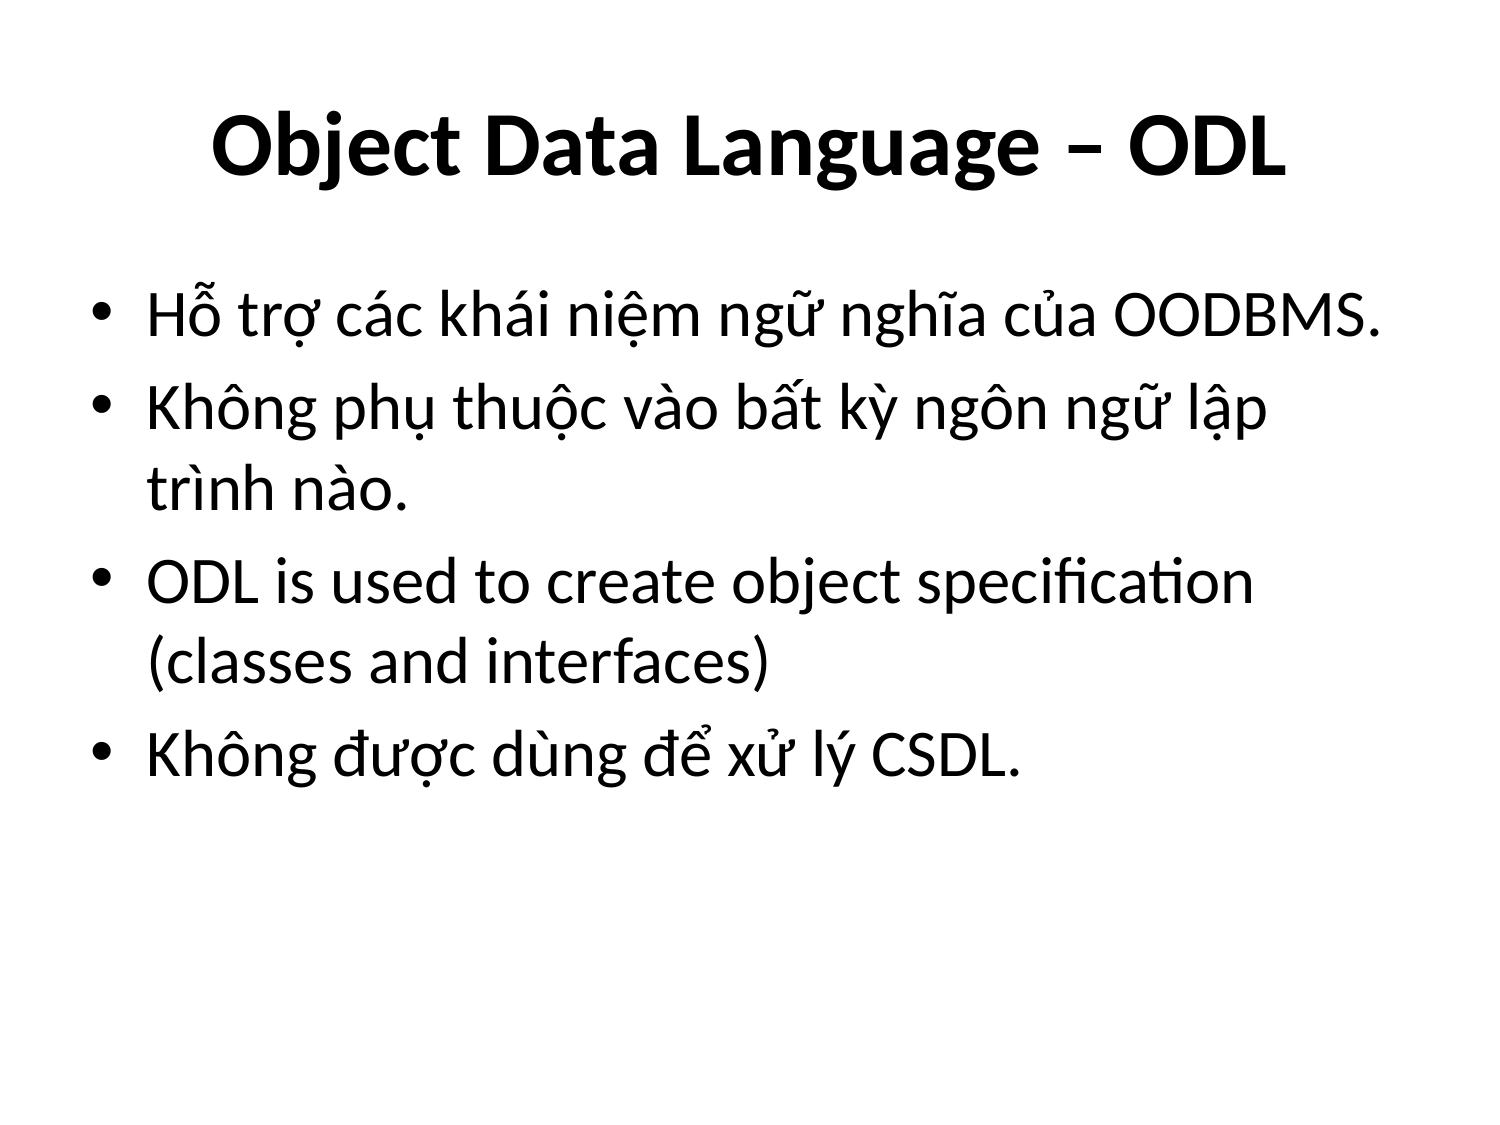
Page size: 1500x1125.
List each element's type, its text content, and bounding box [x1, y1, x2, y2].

title Object Data Language – ODL [75, 45, 1425, 233]
list Hỗ trợ các khái niệm ngữ nghĩa của OODBMS. Không phụ thuộc vào bất kỳ ngôn ngữ lập trình nào. ODL is used to create object specification (classes and interfaces) Không được dùng để xử lý CSDL. [75, 262, 1425, 1005]
